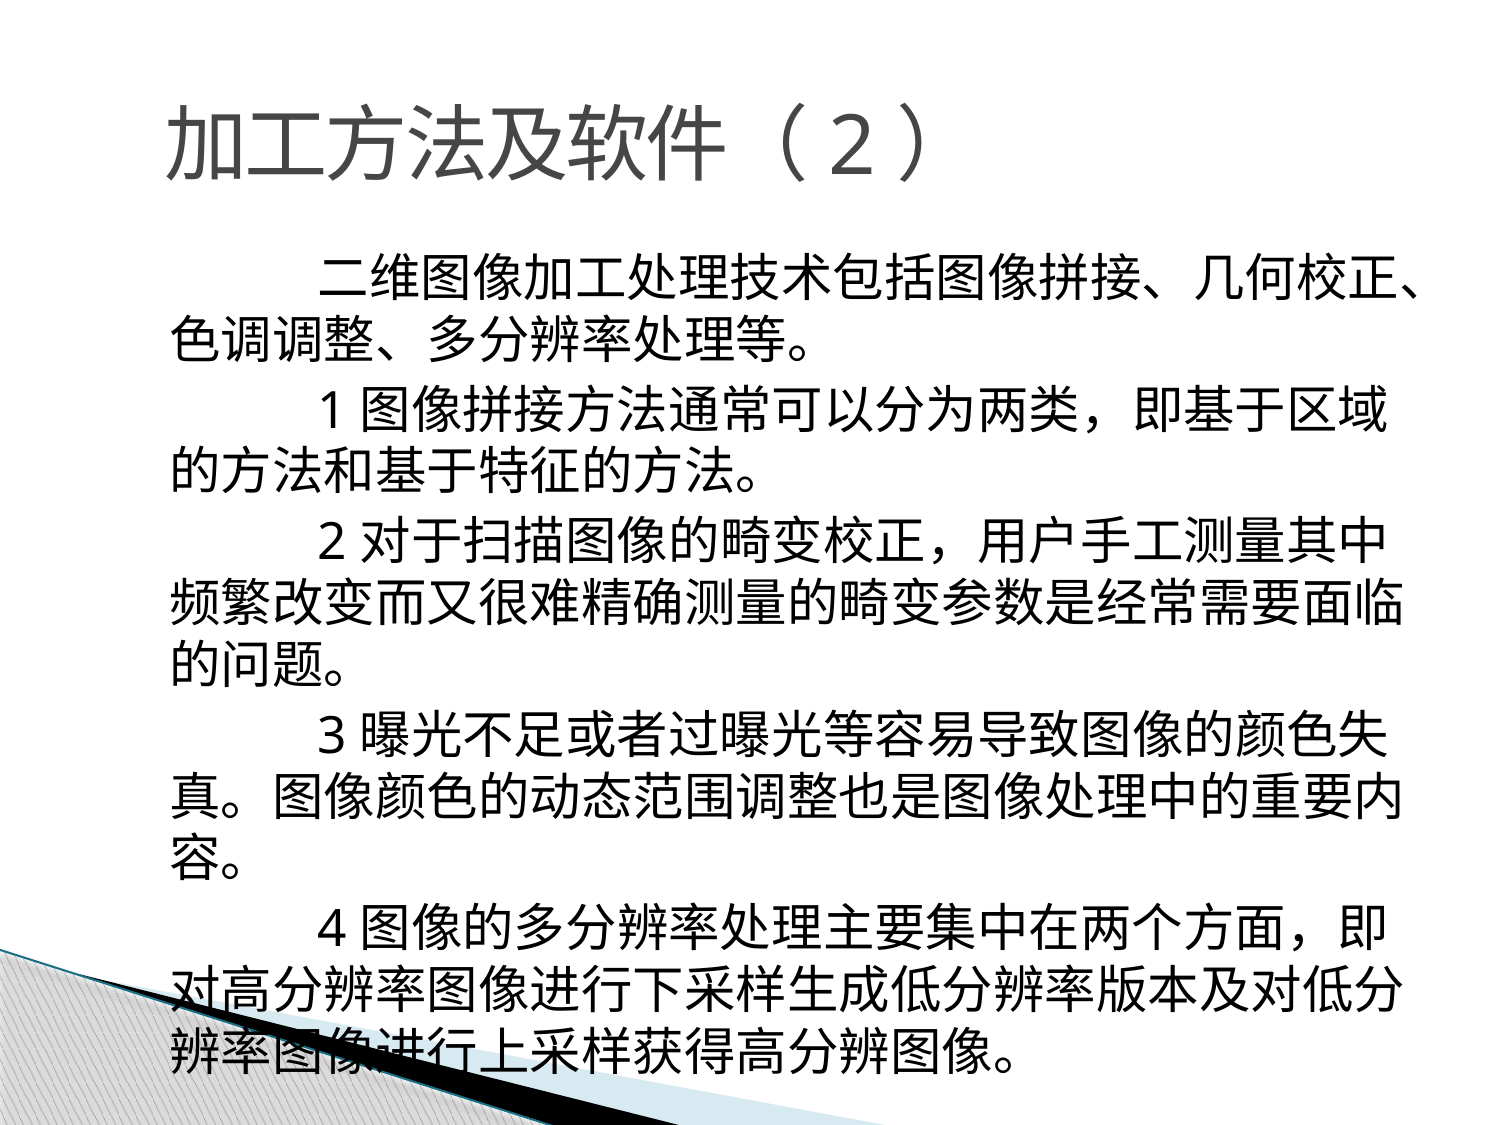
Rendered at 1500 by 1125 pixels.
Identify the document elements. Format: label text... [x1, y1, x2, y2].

title [75, 45, 1425, 233]
text_box 加工方法及软件（2） [149, 83, 1425, 234]
list 二维图像加工处理技术包括图像拼接、几何校正、色调调整、多分辨率处理等。 1图像拼接方法通常可以分为两类，即基于区域的方法和基于特征的方法。 2对于扫描图像的畸变校正，用户手工测量其中频繁改变而又很难精确测量的畸变参数是经常需要面临的问题。 3曝光不足或者过曝光等容易导致图像的颜色失真。图像颜色的动态范围调整也是图像处理中的重要内容。 4图像的多分辨率处理主要集中在两个方面，即对高分辨率图像进行下采样生成低分辨率版本及对低分辨率图像进行上采样获得高分辨图像。 [154, 237, 1430, 1096]
